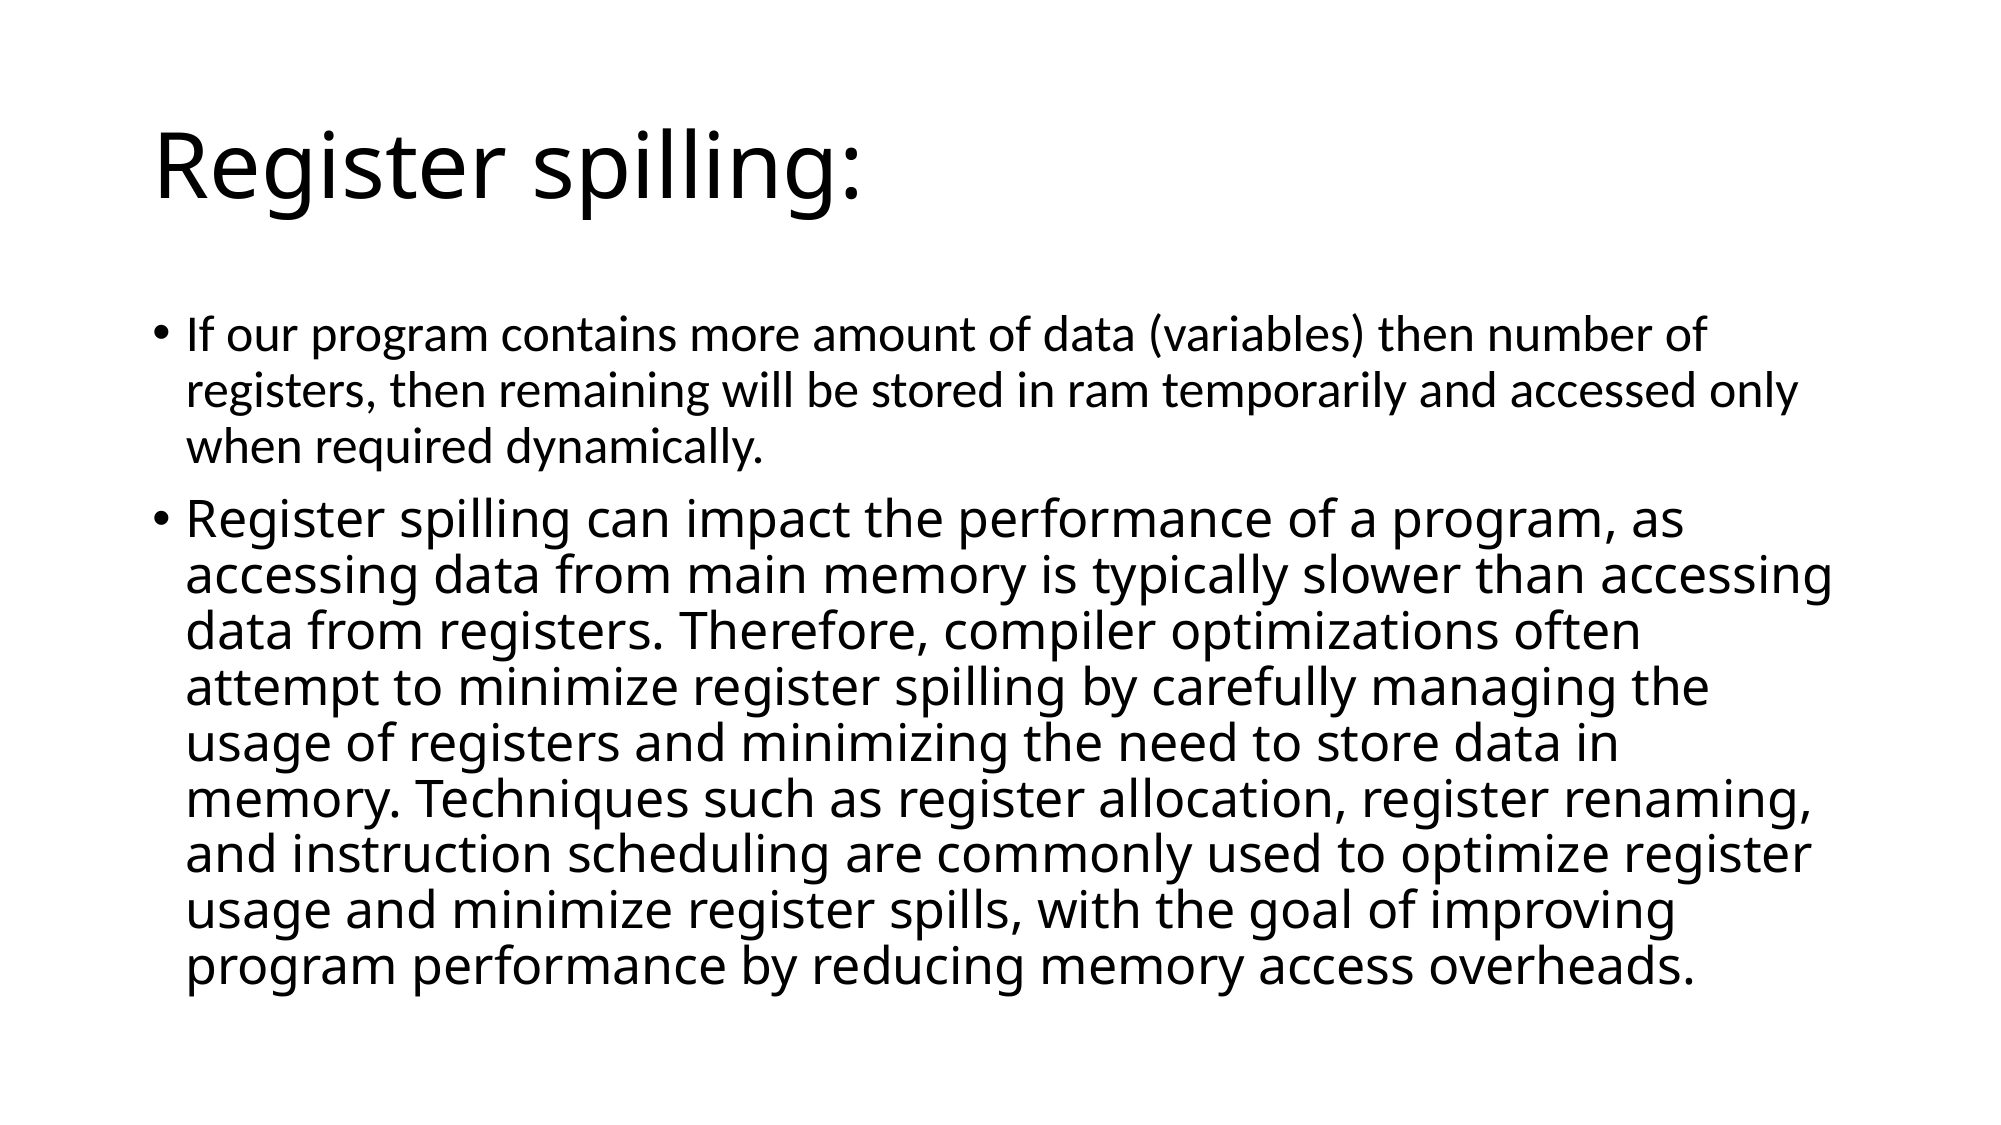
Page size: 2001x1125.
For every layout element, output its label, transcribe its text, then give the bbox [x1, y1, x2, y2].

title Register spilling: [137, 59, 1863, 278]
list If our program contains more amount of data (variables) then number of registers, then remaining will be stored in ram temporarily and accessed only when required dynamically. Register spilling can impact the performance of a program, as accessing data from main memory is typically slower than accessing data from registers. Therefore, compiler optimizations often attempt to minimize register spilling by carefully managing the usage of registers and minimizing the need to store data in memory. Techniques such as register allocation, register renaming, and instruction scheduling are commonly used to optimize register usage and minimize register spills, with the goal of improving program performance by reducing memory access overheads. [137, 299, 1863, 1014]
